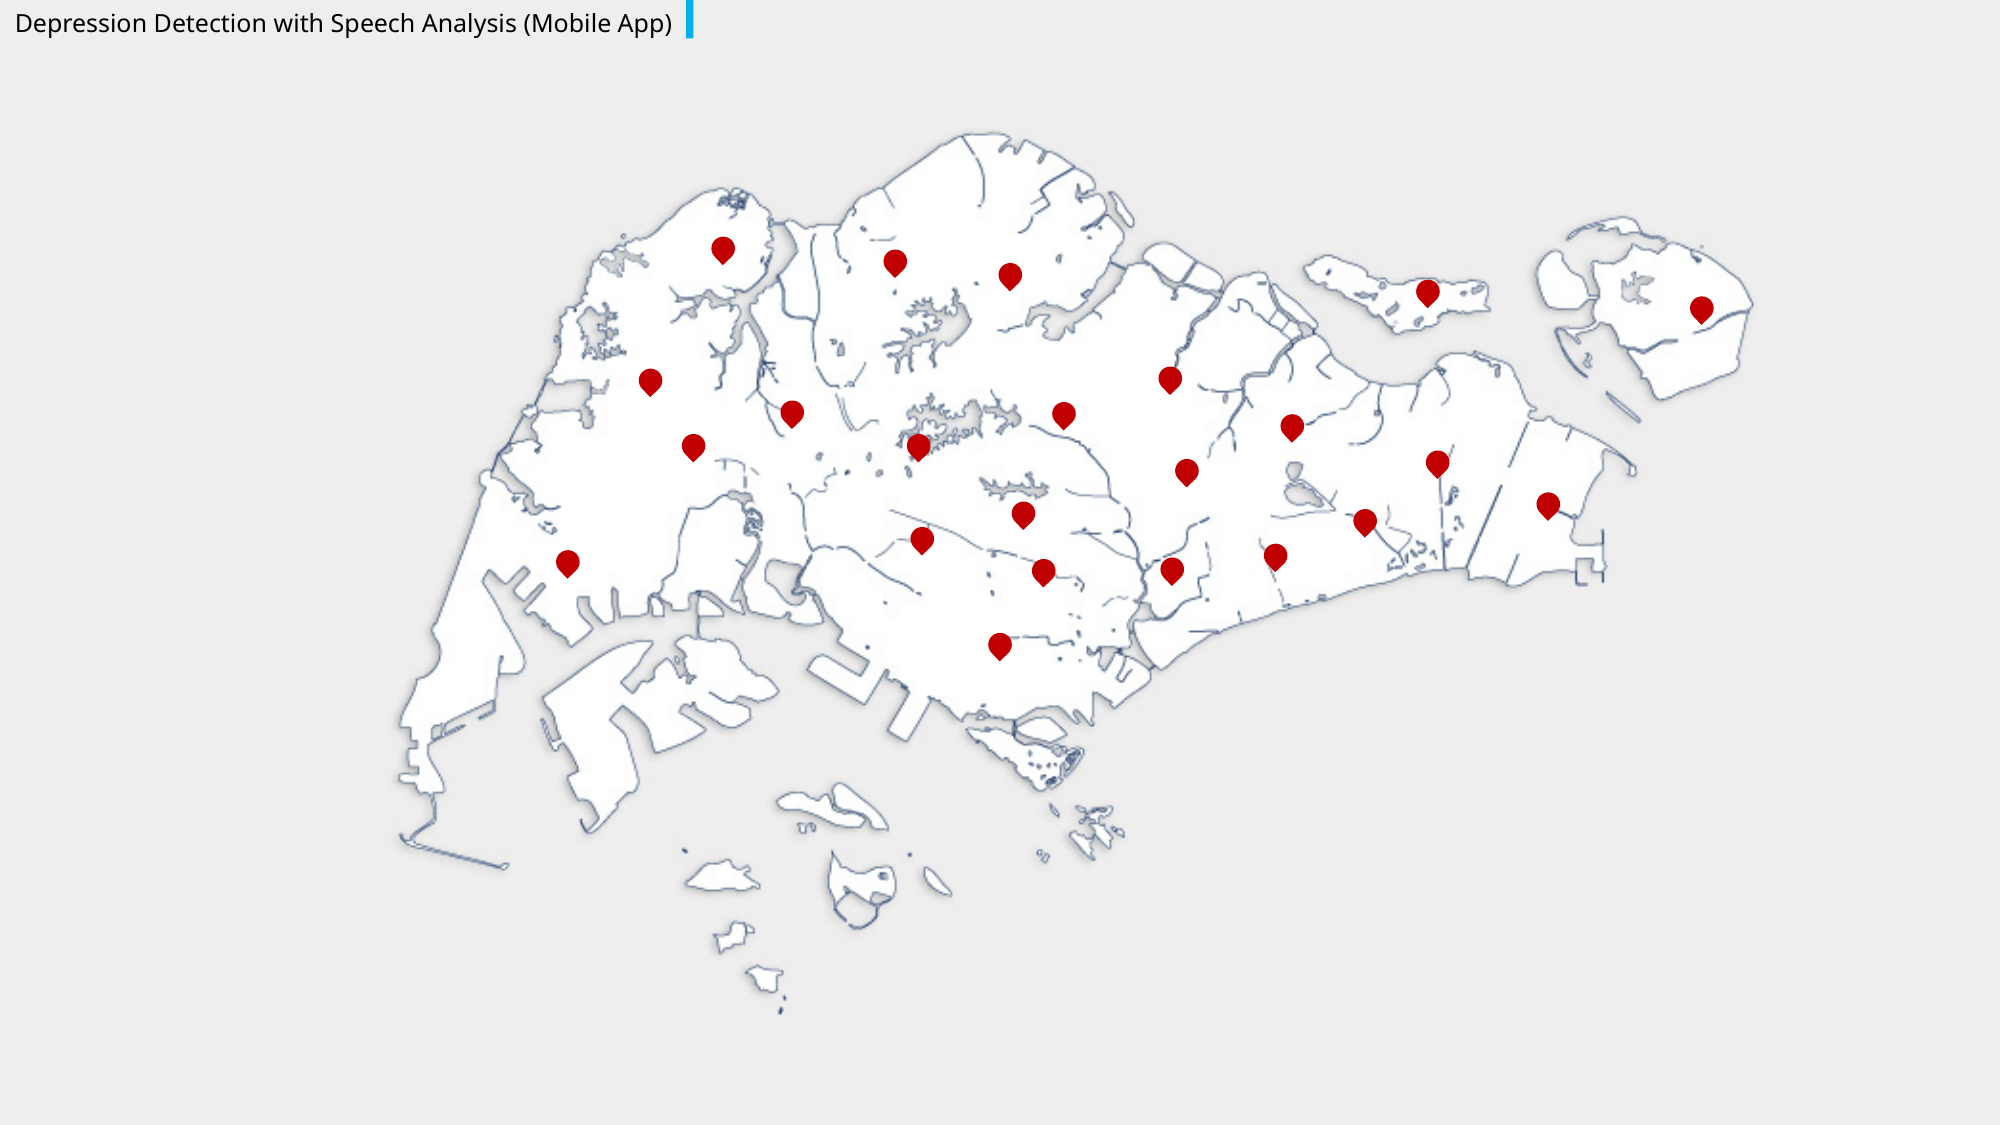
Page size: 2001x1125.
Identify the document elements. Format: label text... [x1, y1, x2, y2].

text_box [685, 0, 695, 39]
text_box Depression Detection with Speech Analysis (Mobile App) [0, 0, 707, 45]
picture [255, 113, 1890, 1032]
